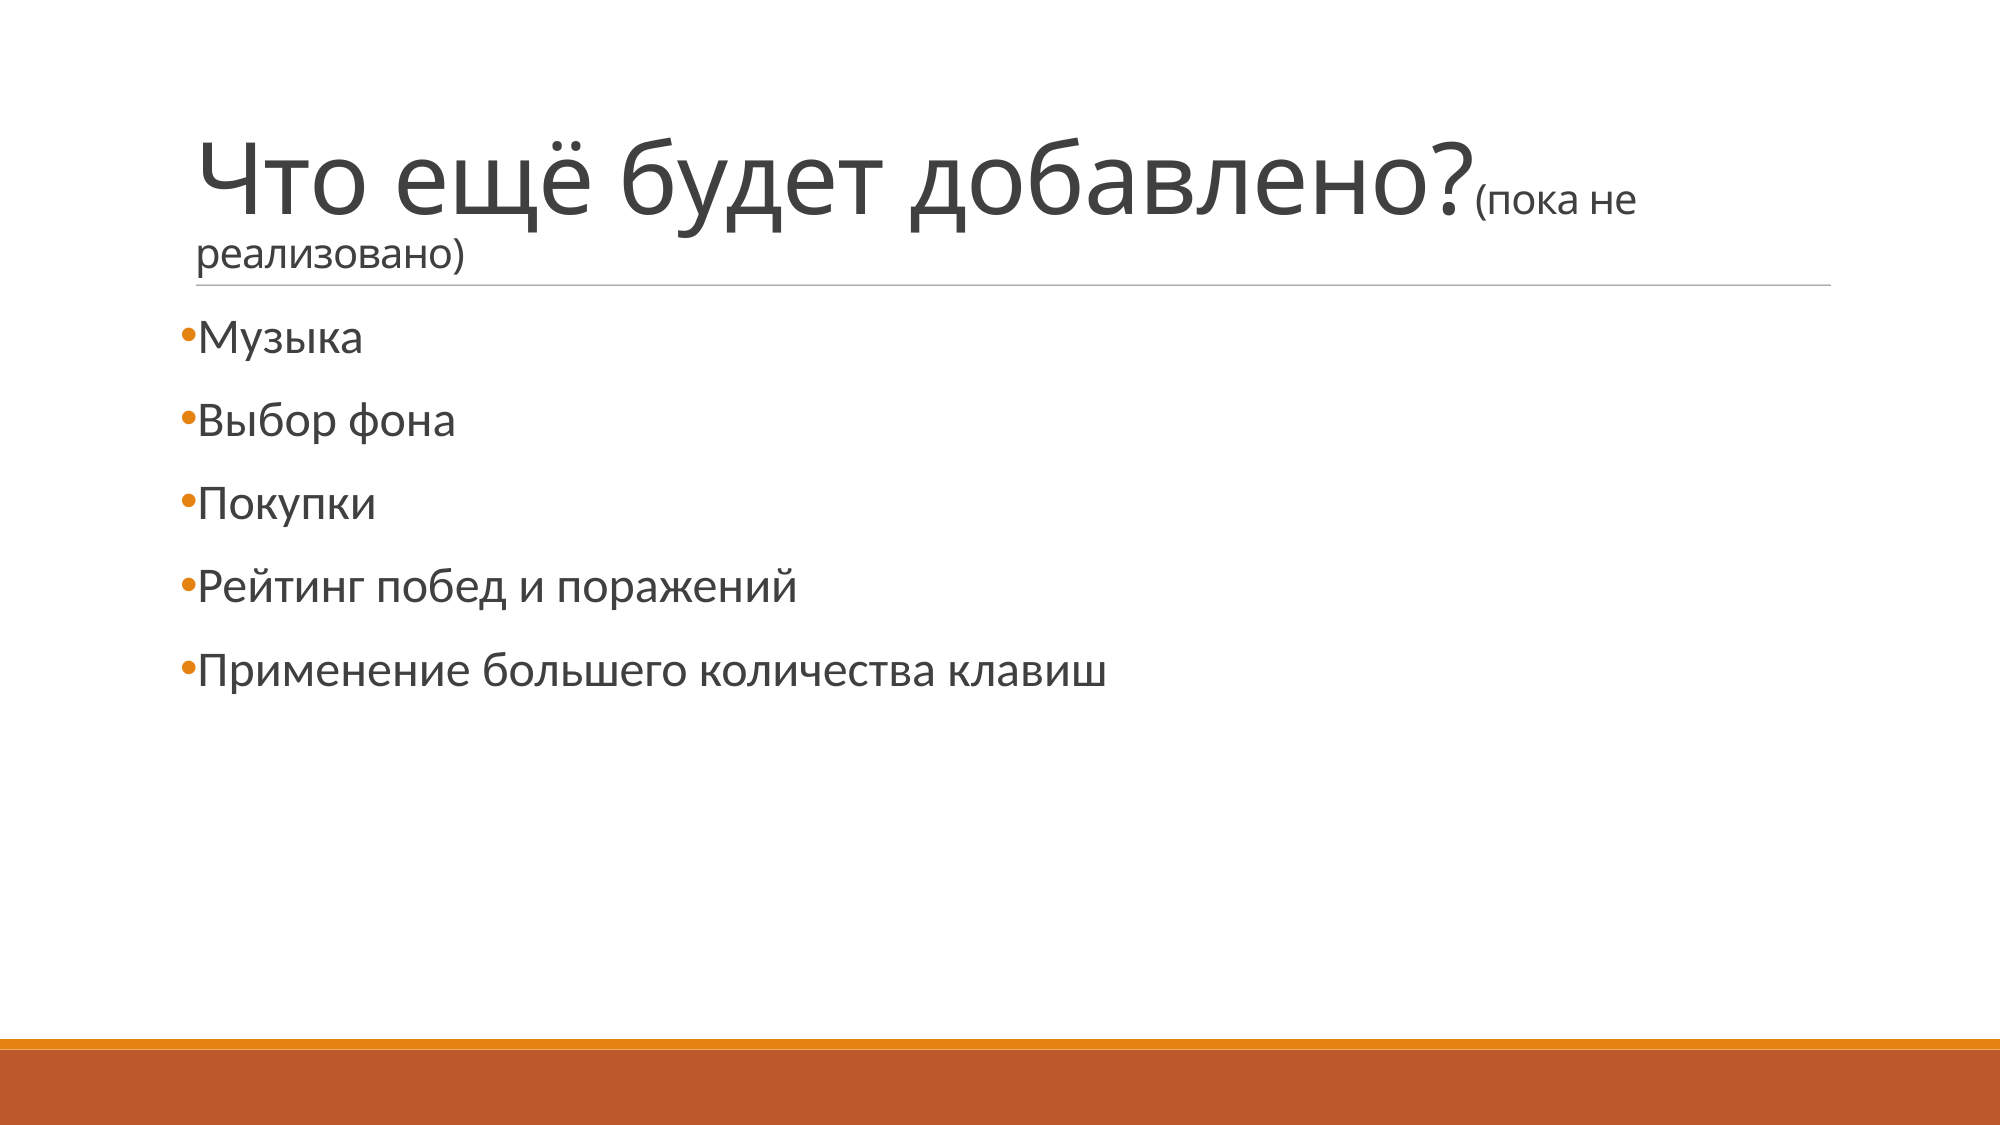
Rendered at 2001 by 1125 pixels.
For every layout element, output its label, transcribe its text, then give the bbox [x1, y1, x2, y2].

title Что ещё будет добавлено?(пока не реализовано) [180, 47, 1830, 285]
list Музыка Выбор фона Покупки Рейтинг побед и поражений Применение большего количества клавиш [180, 302, 1830, 963]
